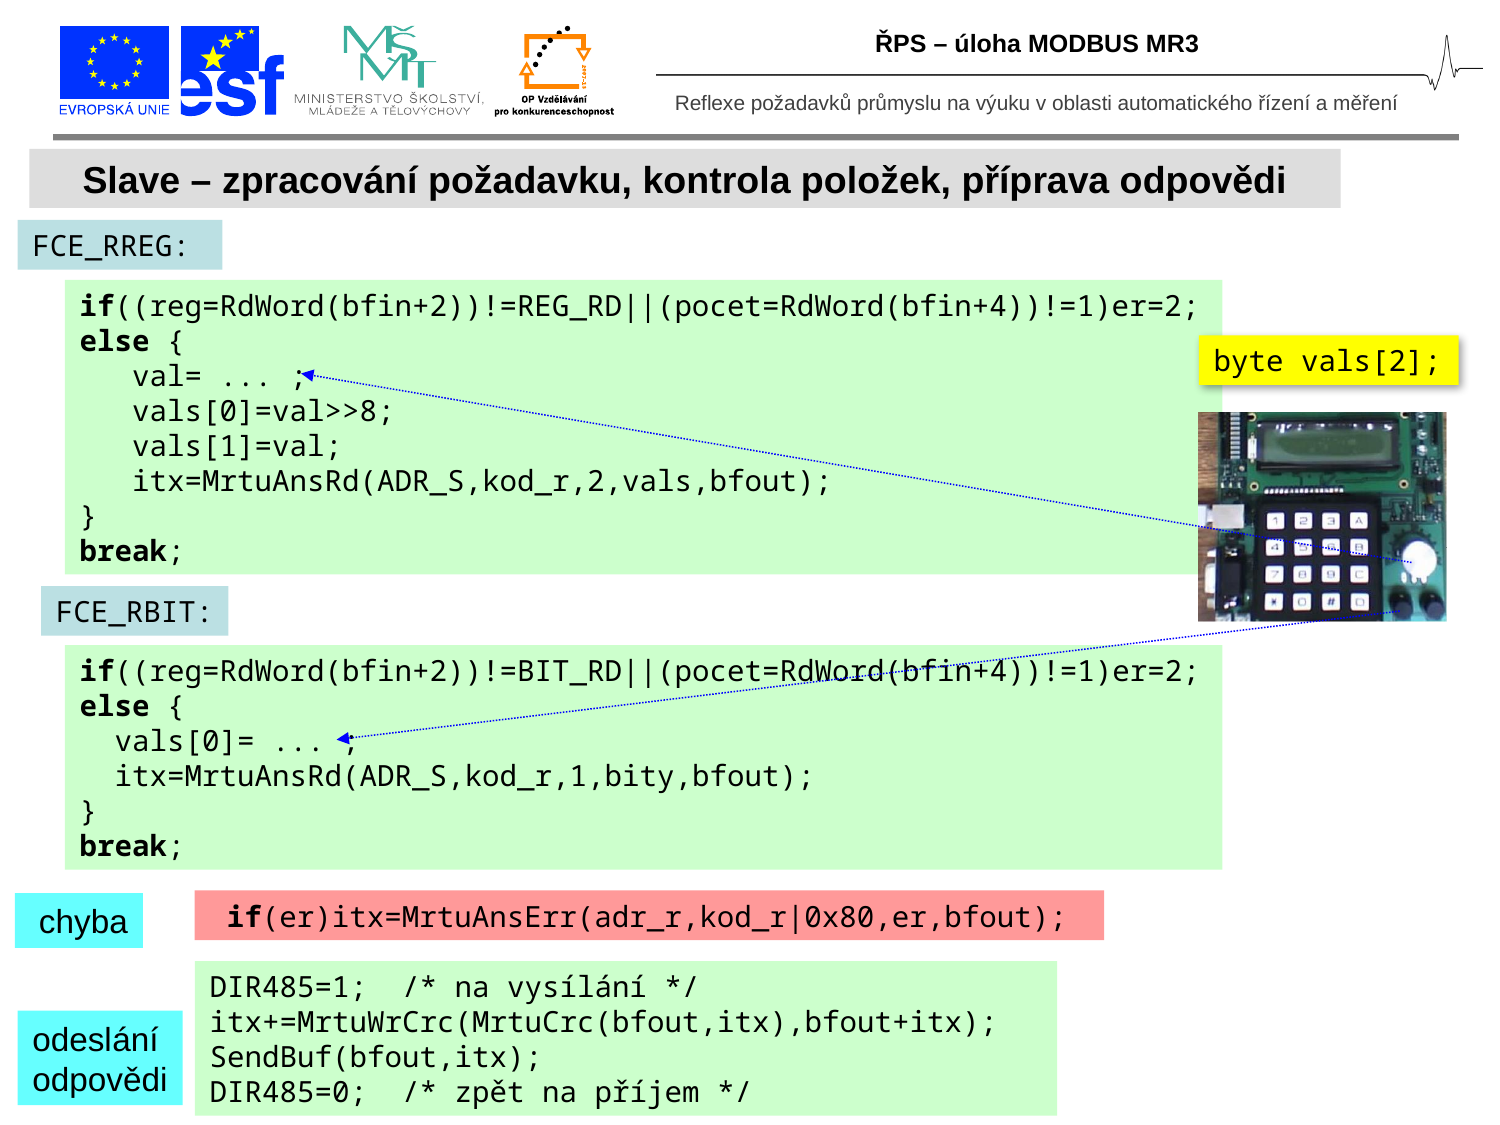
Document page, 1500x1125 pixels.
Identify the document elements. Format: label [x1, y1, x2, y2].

text_box [17, 219, 223, 270]
text_box [14, 893, 143, 948]
text_box [41, 586, 229, 636]
text_box [17, 1010, 183, 1106]
text_box [194, 890, 1105, 941]
text_box [64, 643, 1223, 870]
picture [656, 34, 1483, 91]
picture [1198, 411, 1447, 622]
text_box [29, 148, 1341, 208]
text_box [194, 961, 1058, 1116]
text_box [644, 20, 1430, 68]
text_box [64, 279, 1459, 575]
